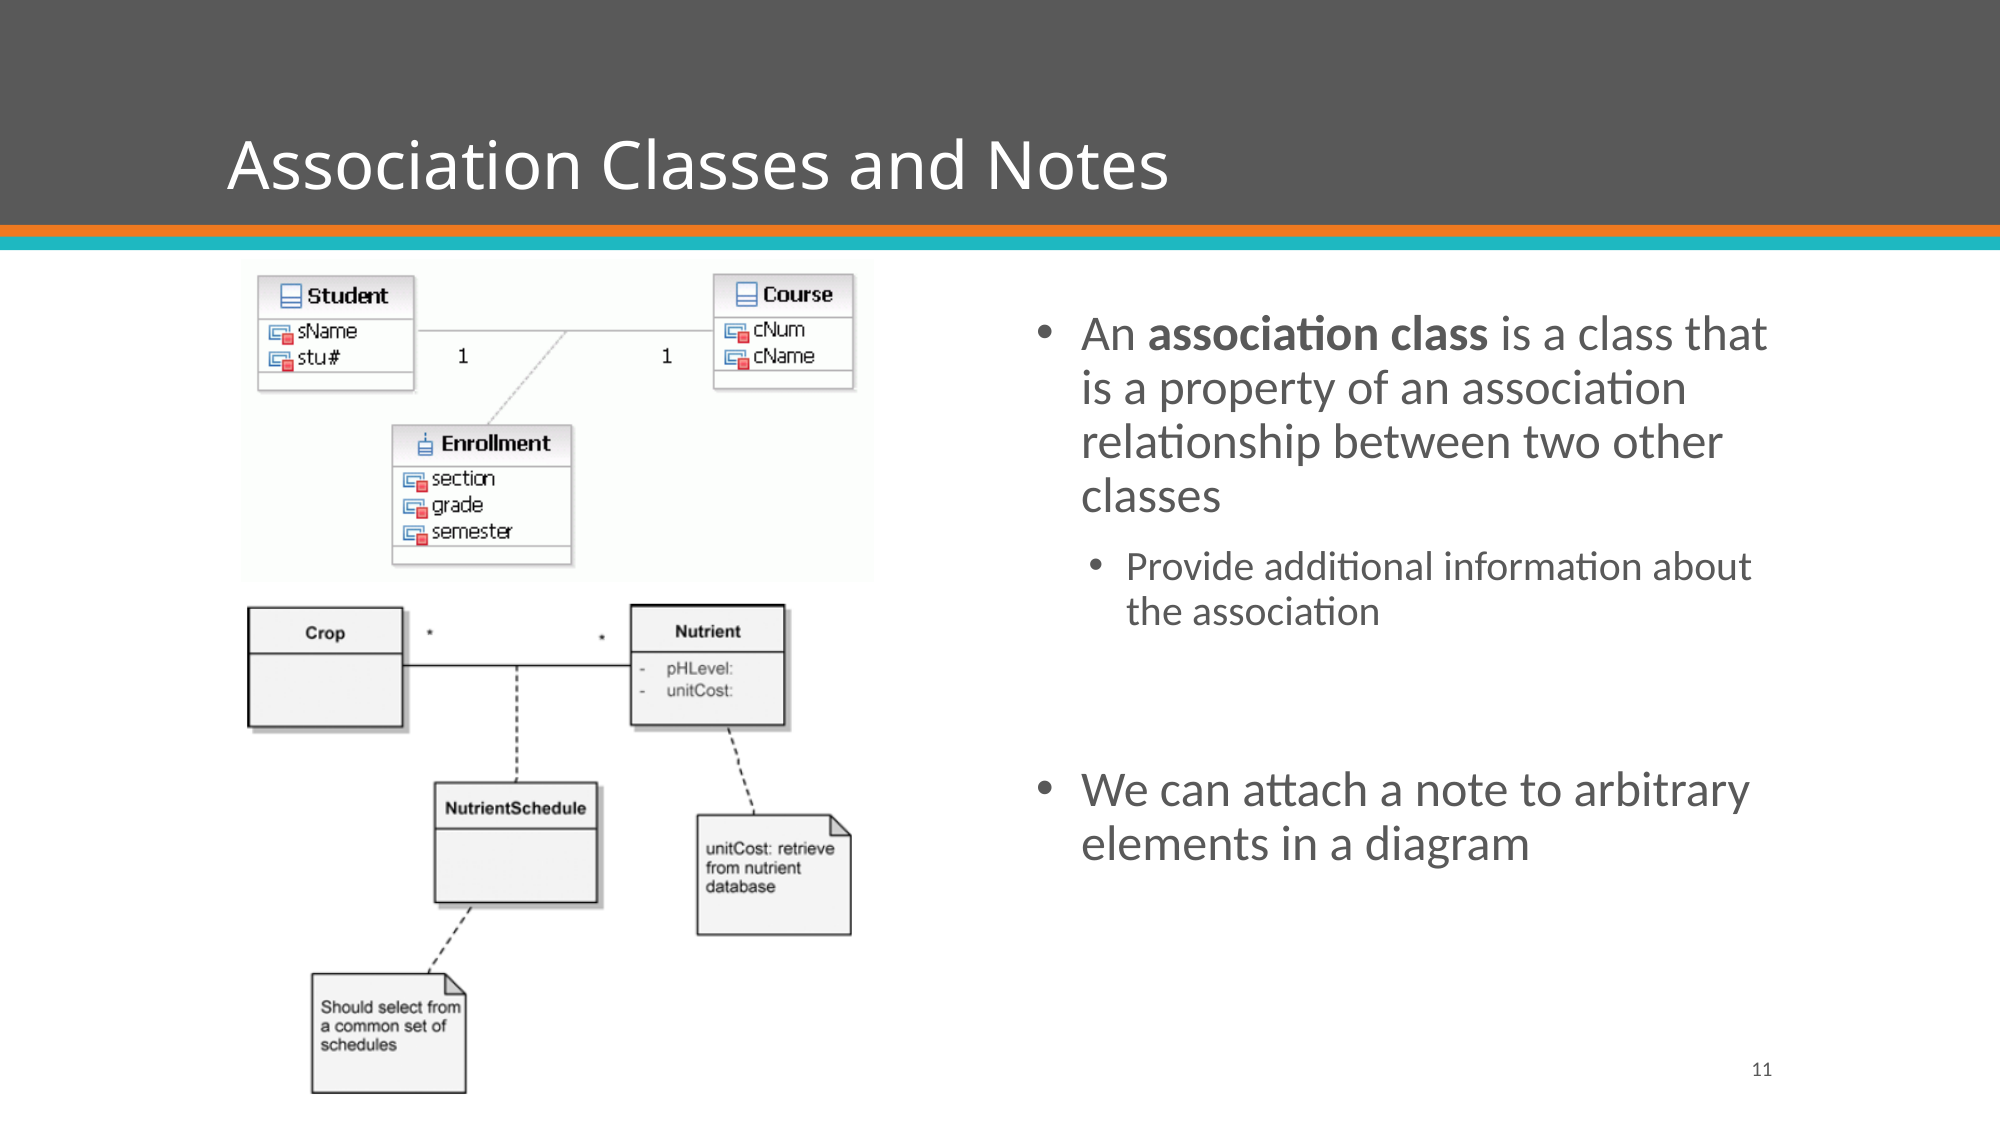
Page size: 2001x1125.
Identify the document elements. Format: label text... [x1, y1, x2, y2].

picture [241, 259, 874, 582]
list An association class is a class that is a property of an association relationship between two other classes Provide additional information about the association We can attach a note to arbitrary elements in a diagram [1021, 299, 1788, 1013]
title Association Classes and Notes [212, 41, 1788, 212]
slide_number 11 [1562, 1045, 1788, 1091]
picture [241, 594, 863, 1104]
